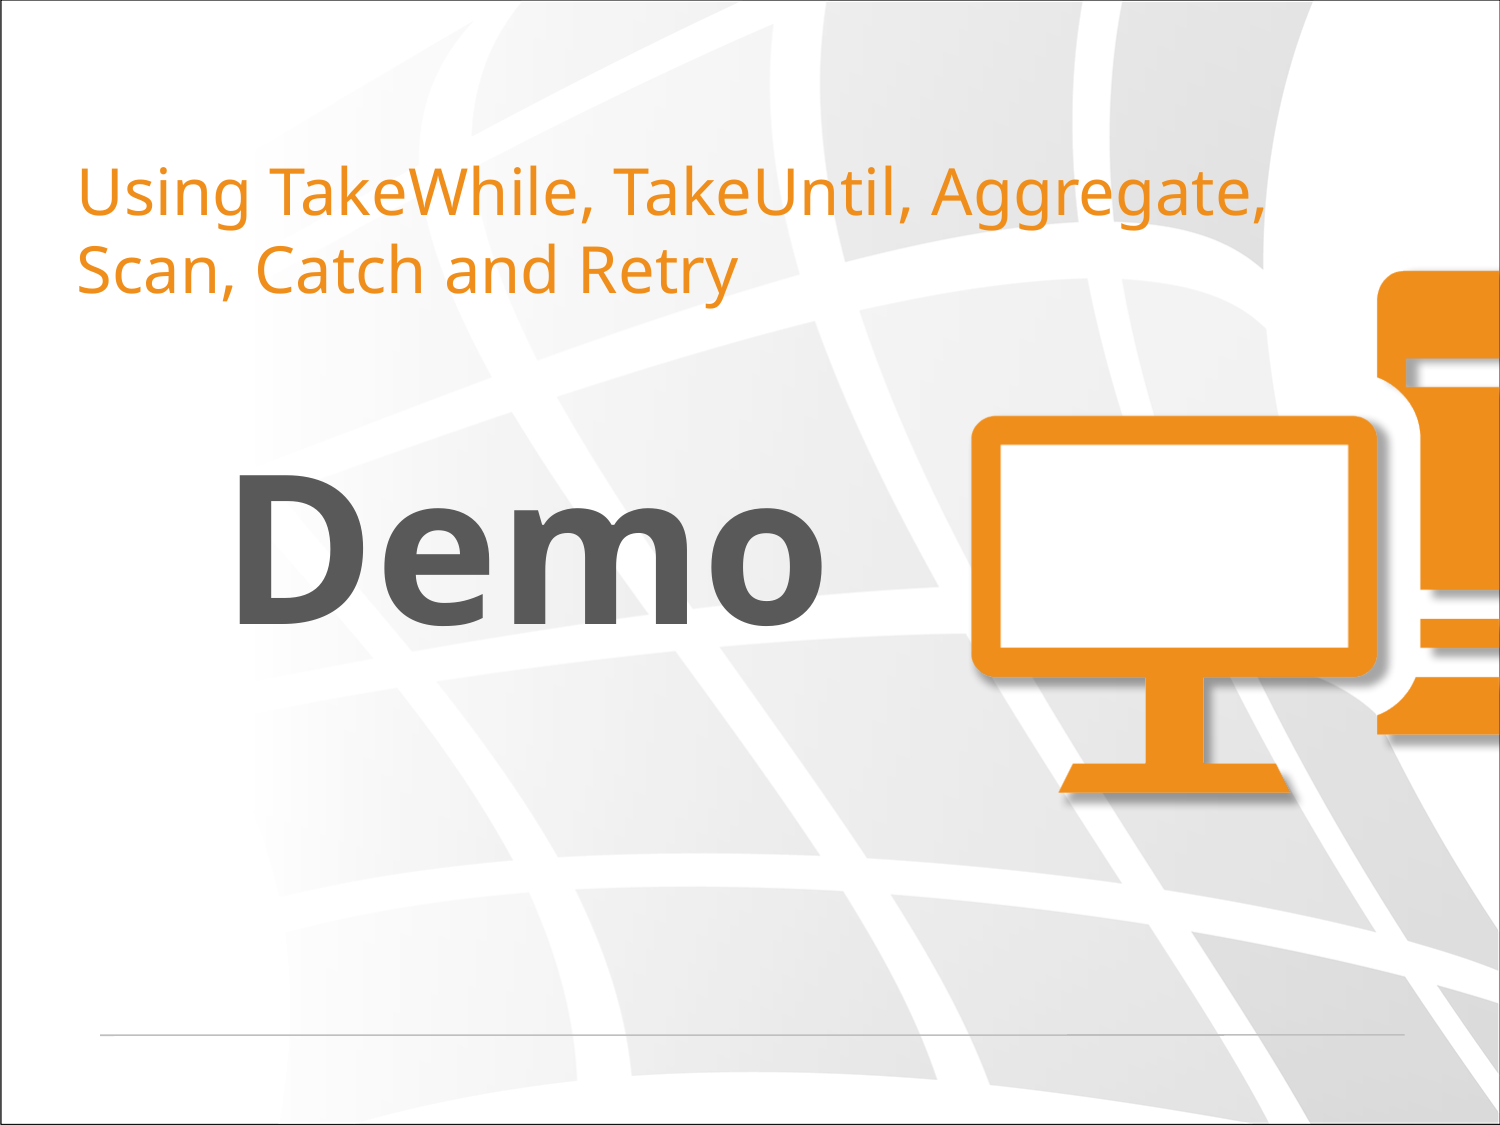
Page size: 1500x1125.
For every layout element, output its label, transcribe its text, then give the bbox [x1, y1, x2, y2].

title Using TakeWhile, TakeUntil, Aggregate, Scan, Catch and Retry [76, 149, 1388, 316]
picture [0, 0, 1500, 1125]
